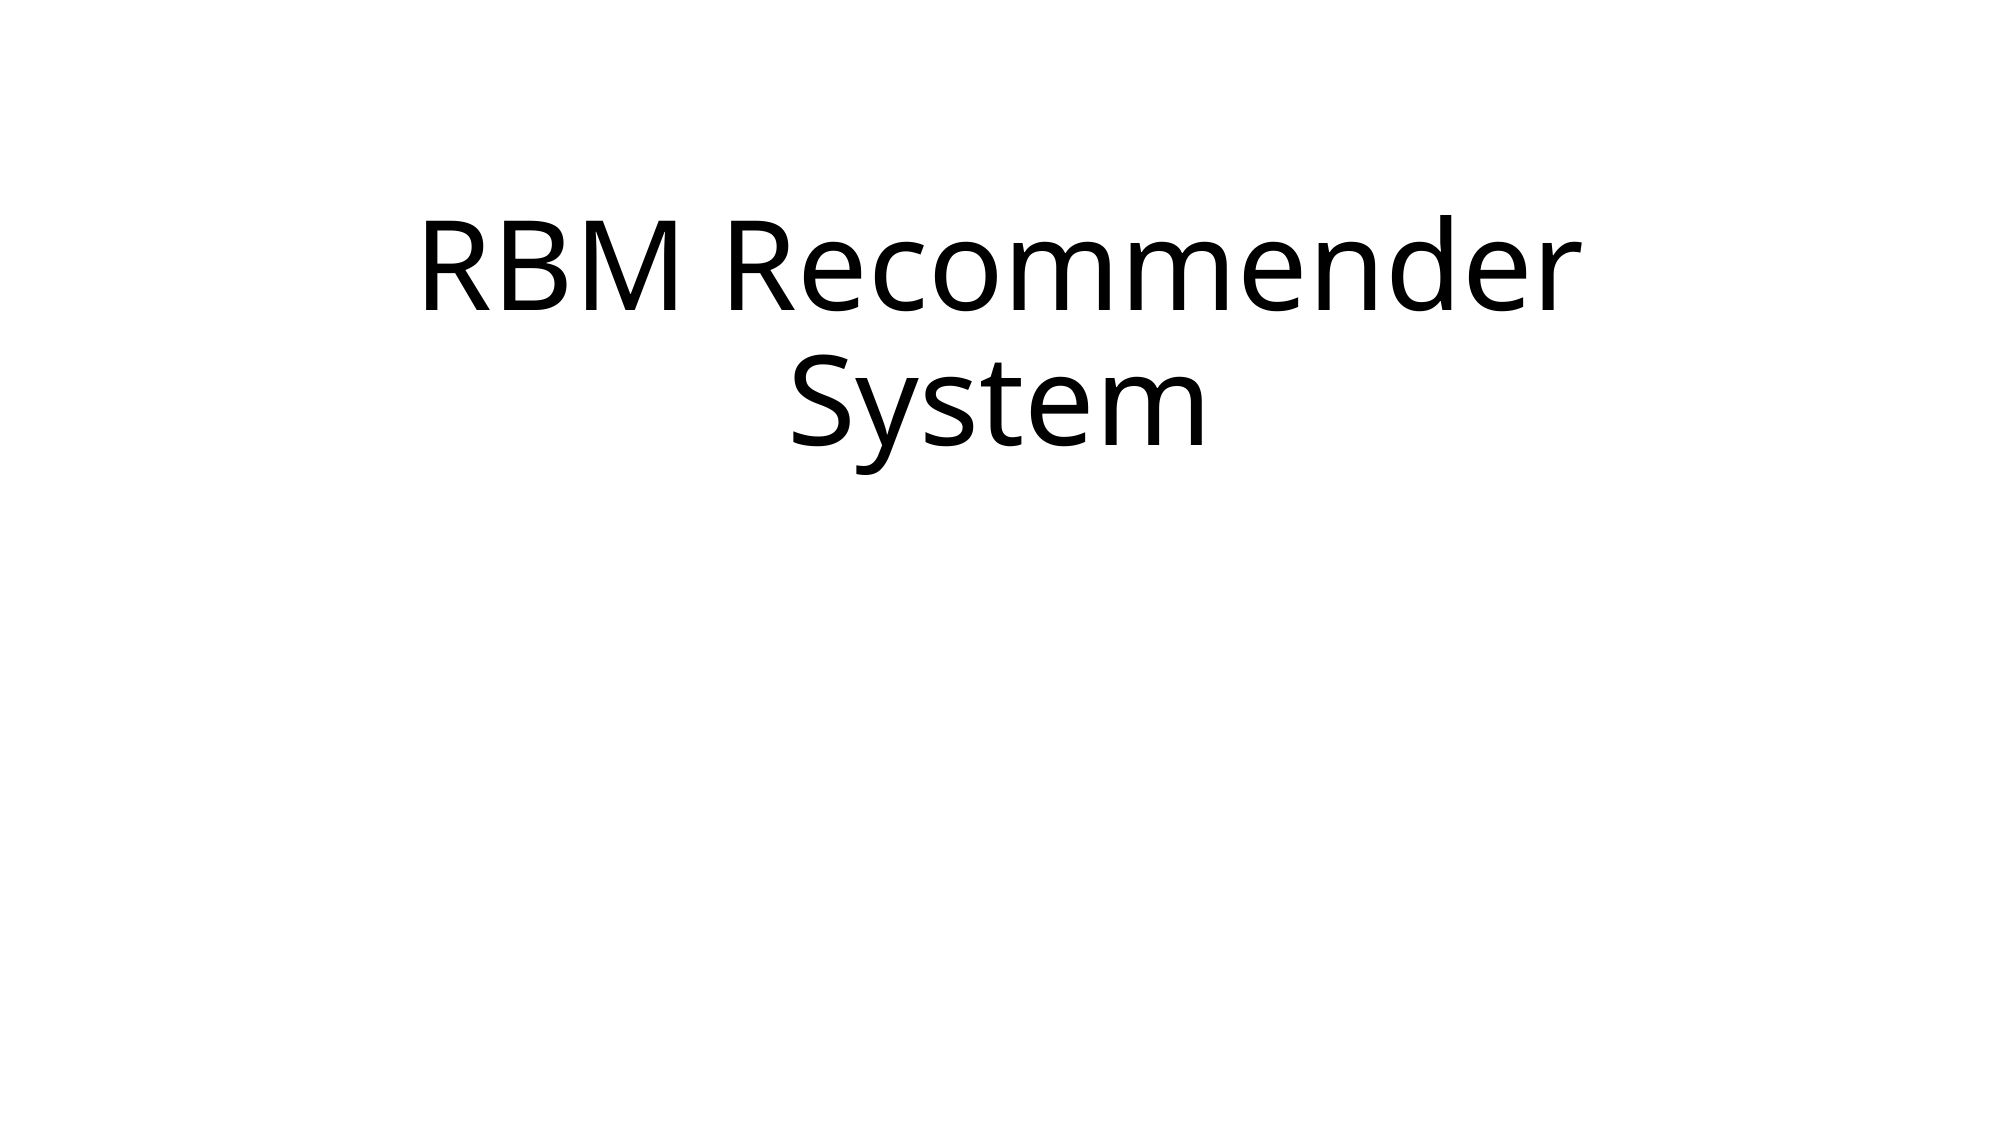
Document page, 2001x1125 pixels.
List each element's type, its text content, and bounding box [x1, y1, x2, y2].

title RBM Recommender System [249, 184, 1750, 481]
